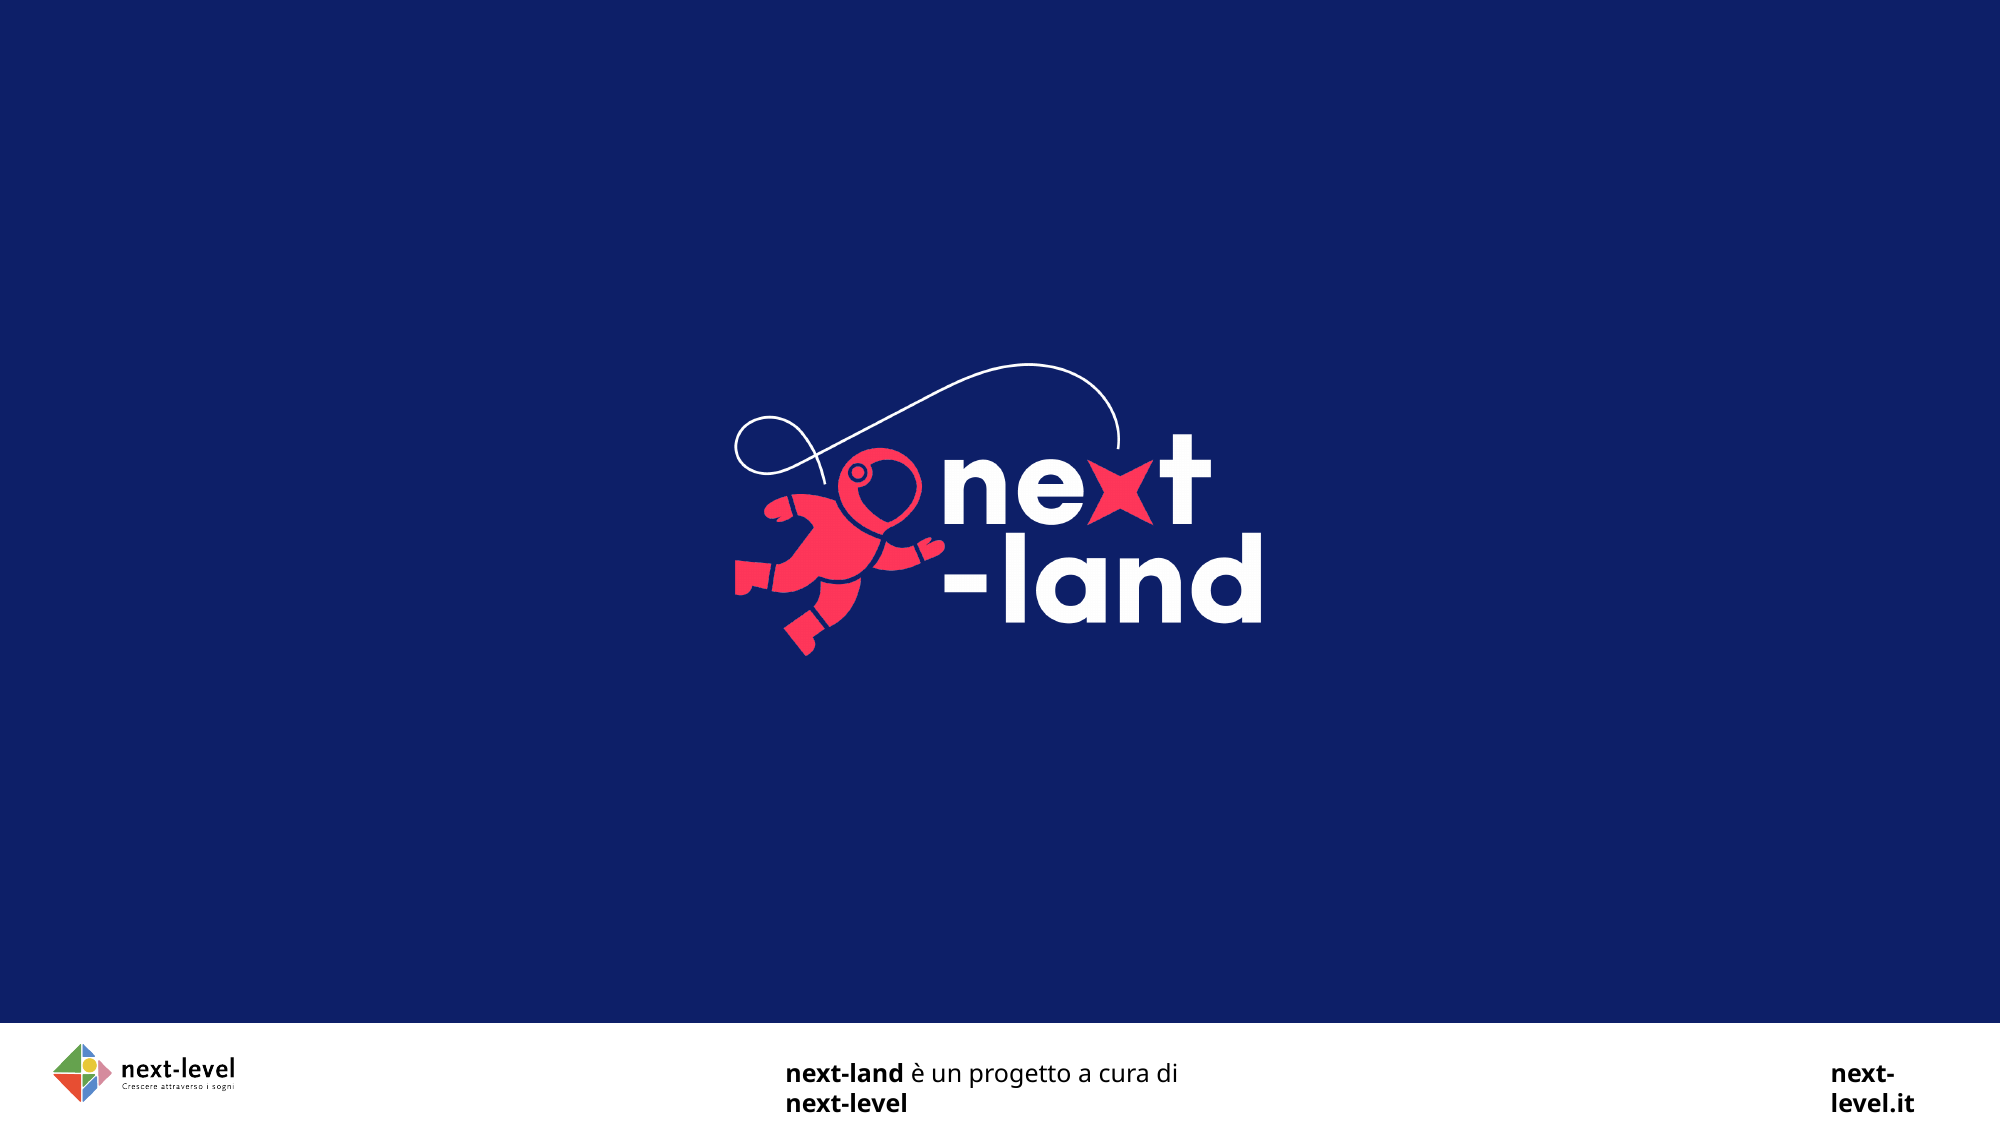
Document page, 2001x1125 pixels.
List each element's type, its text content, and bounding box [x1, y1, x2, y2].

picture [53, 1044, 234, 1102]
picture [0, 0, 2000, 1023]
text_box next-land è un progetto a cura di next-level [770, 1049, 1254, 1113]
text_box next-level.it [1815, 1049, 1970, 1113]
